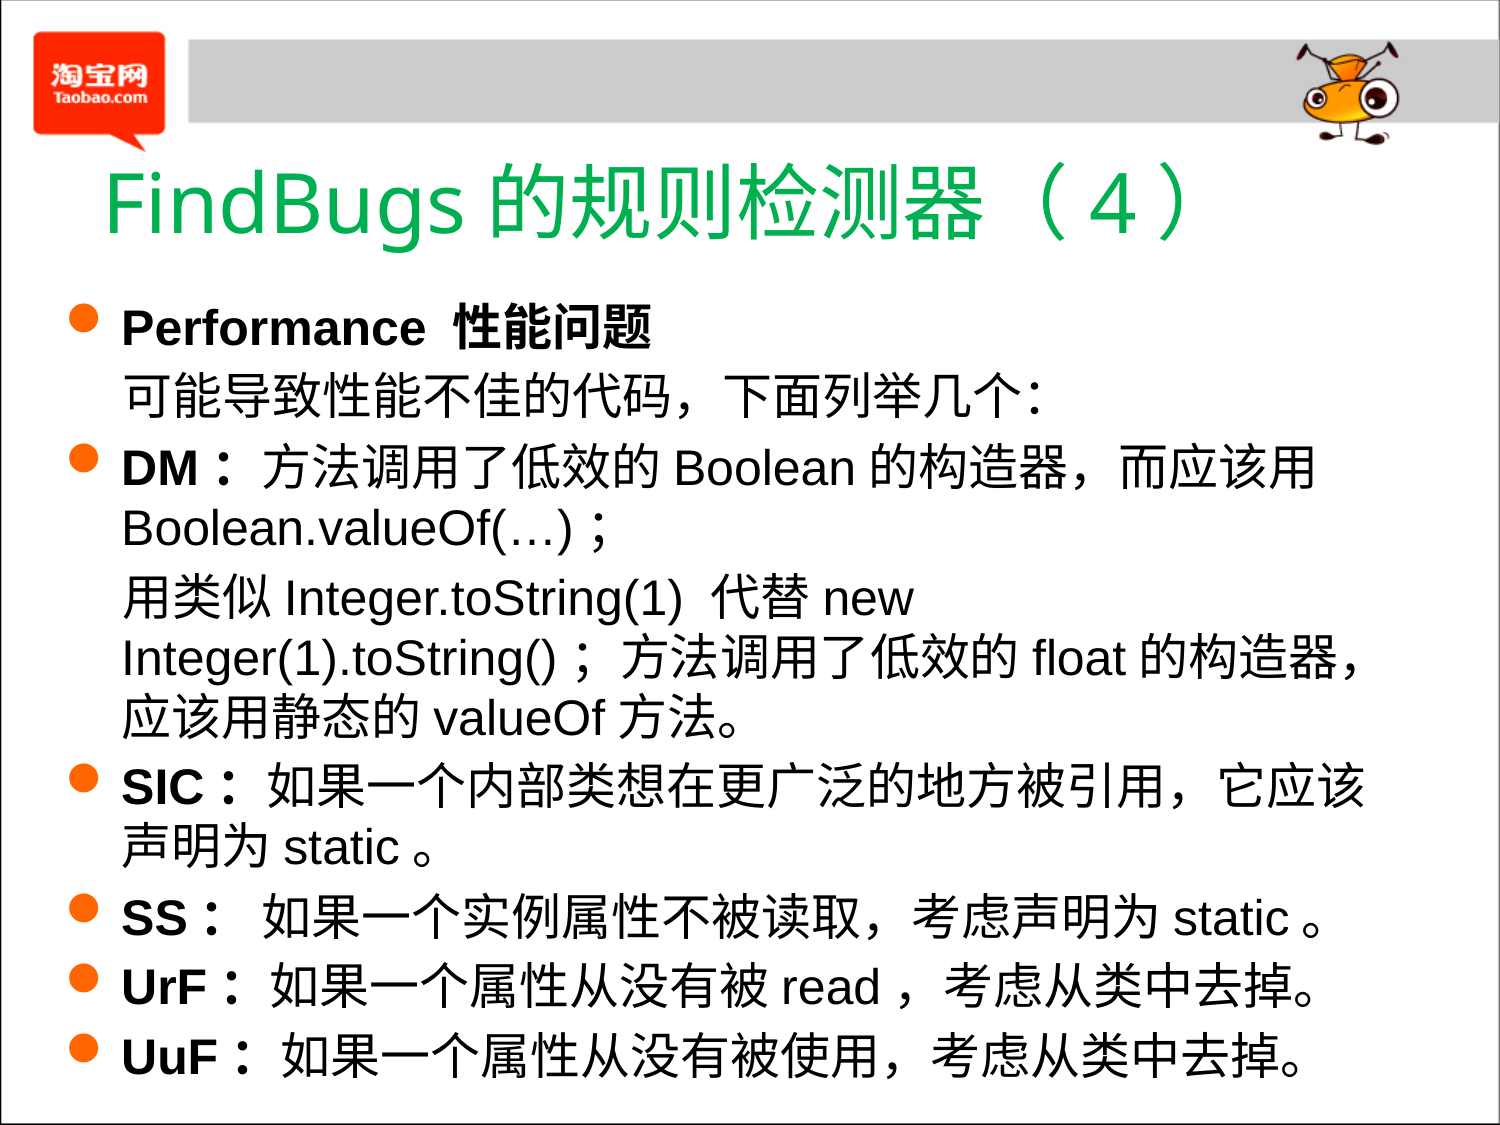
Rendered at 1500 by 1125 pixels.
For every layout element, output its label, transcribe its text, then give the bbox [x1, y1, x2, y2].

title FindBugs的规则检测器（4） [87, 149, 1426, 251]
picture [0, 0, 1500, 1125]
list Performance 性能问题 可能导致性能不佳的代码，下面列举几个： DM：方法调用了低效的Boolean的构造器，而应该用Boolean.valueOf(…)； 用类似Integer.toString(1) 代替new Integer(1).toString()；方法调用了低效的float的构造器，应该用静态的valueOf方法。 SIC：如果一个内部类想在更广泛的地方被引用，它应该声明为static。 SS： 如果一个实例属性不被读取，考虑声明为static。 UrF：如果一个属性从没有被read，考虑从类中去掉。 UuF：如果一个属性从没有被使用，考虑从类中去掉。 [49, 287, 1426, 976]
